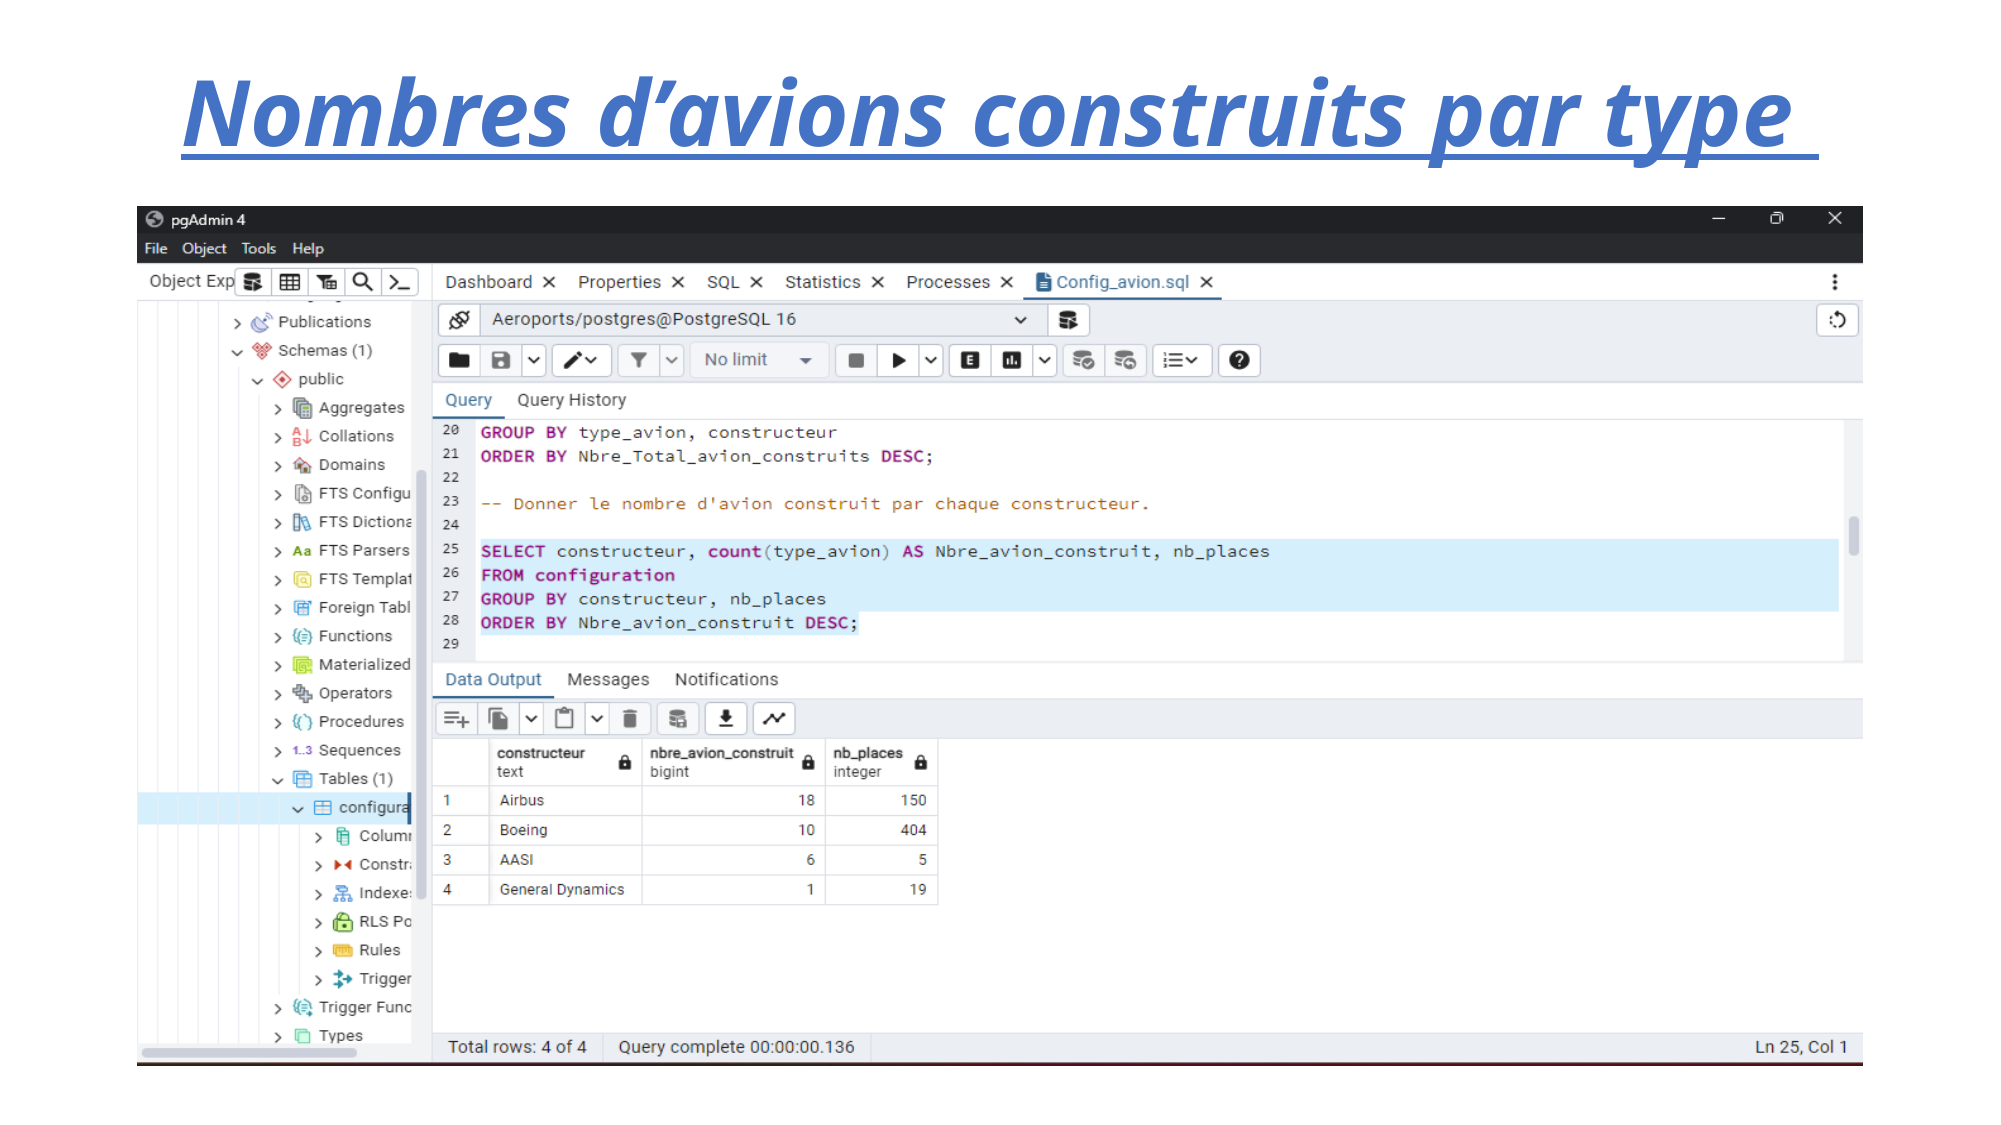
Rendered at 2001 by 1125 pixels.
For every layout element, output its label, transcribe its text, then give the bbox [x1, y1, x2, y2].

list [137, 206, 1863, 1066]
title Nombres d’avions construits par type [137, 59, 1863, 175]
